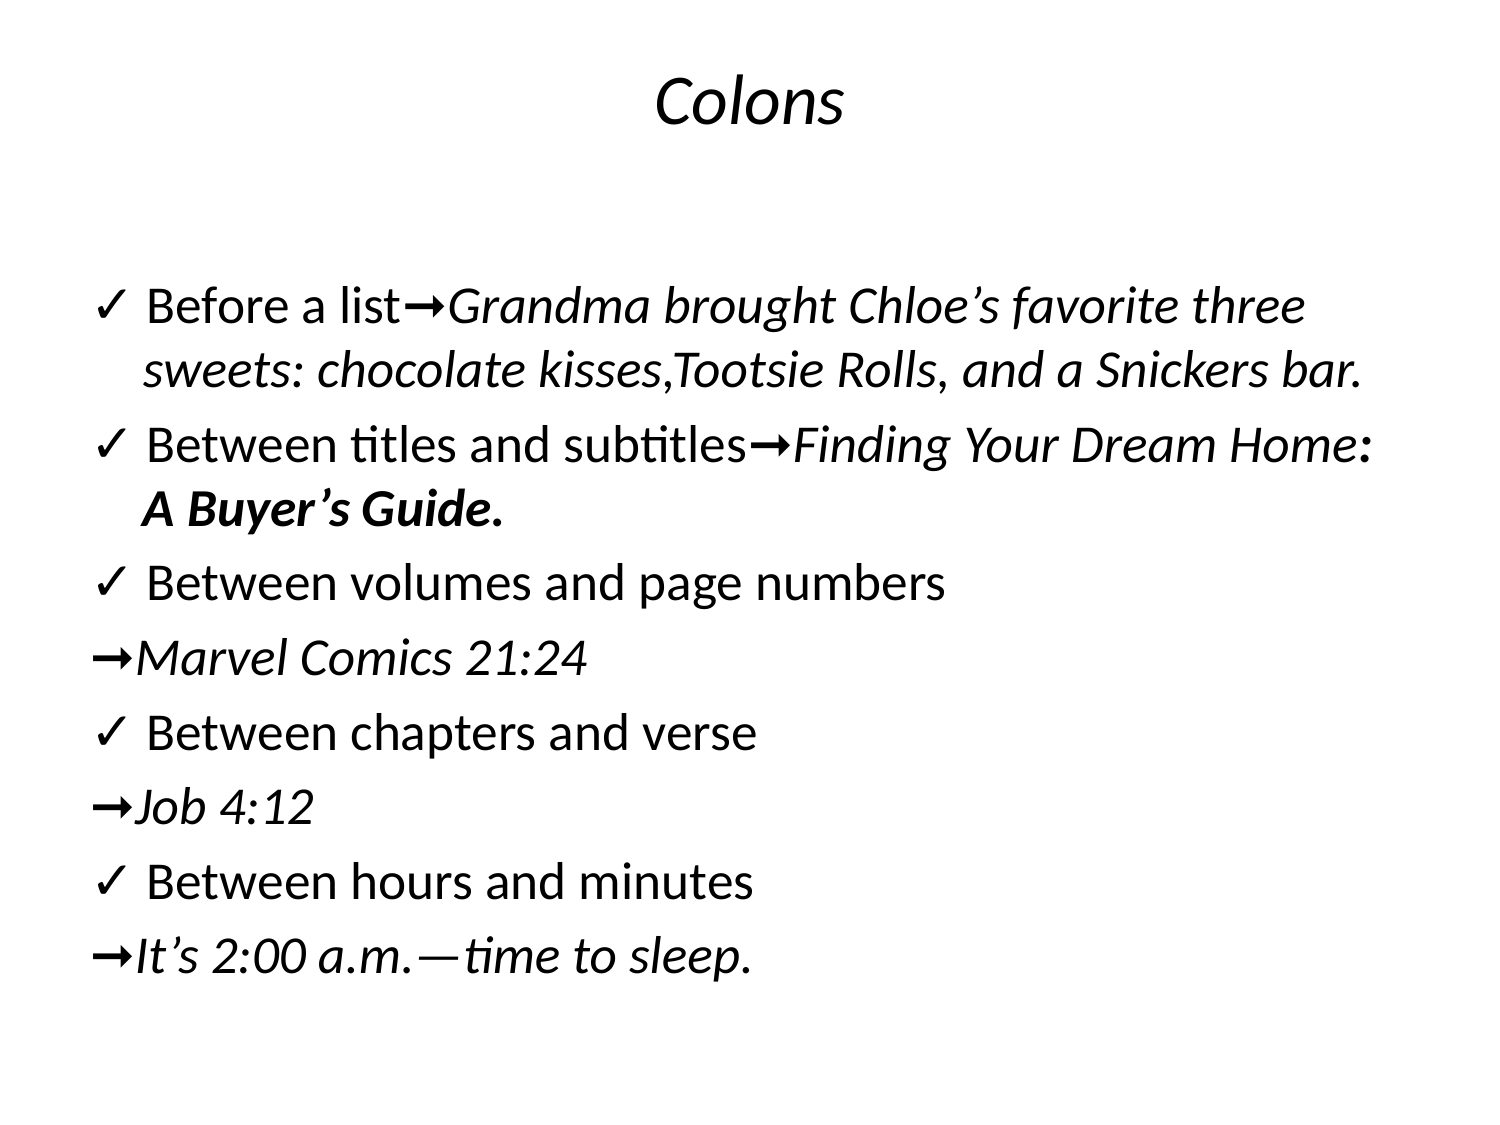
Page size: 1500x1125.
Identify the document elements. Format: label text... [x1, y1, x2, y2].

title Colons [75, 45, 1425, 233]
list ✓ Before a list➞Grandma brought Chloe’s favorite three sweets: chocolate kisses,Tootsie Rolls, and a Snickers bar. ✓ Between titles and subtitles➞Finding Your Dream Home: A Buyer’s Guide. ✓ Between volumes and page numbers ➞Marvel Comics 21:24 ✓ Between chapters and verse ➞Job 4:12 ✓ Between hours and minutes ➞It’s 2:00 a.m.—time to sleep. [75, 262, 1425, 1005]
